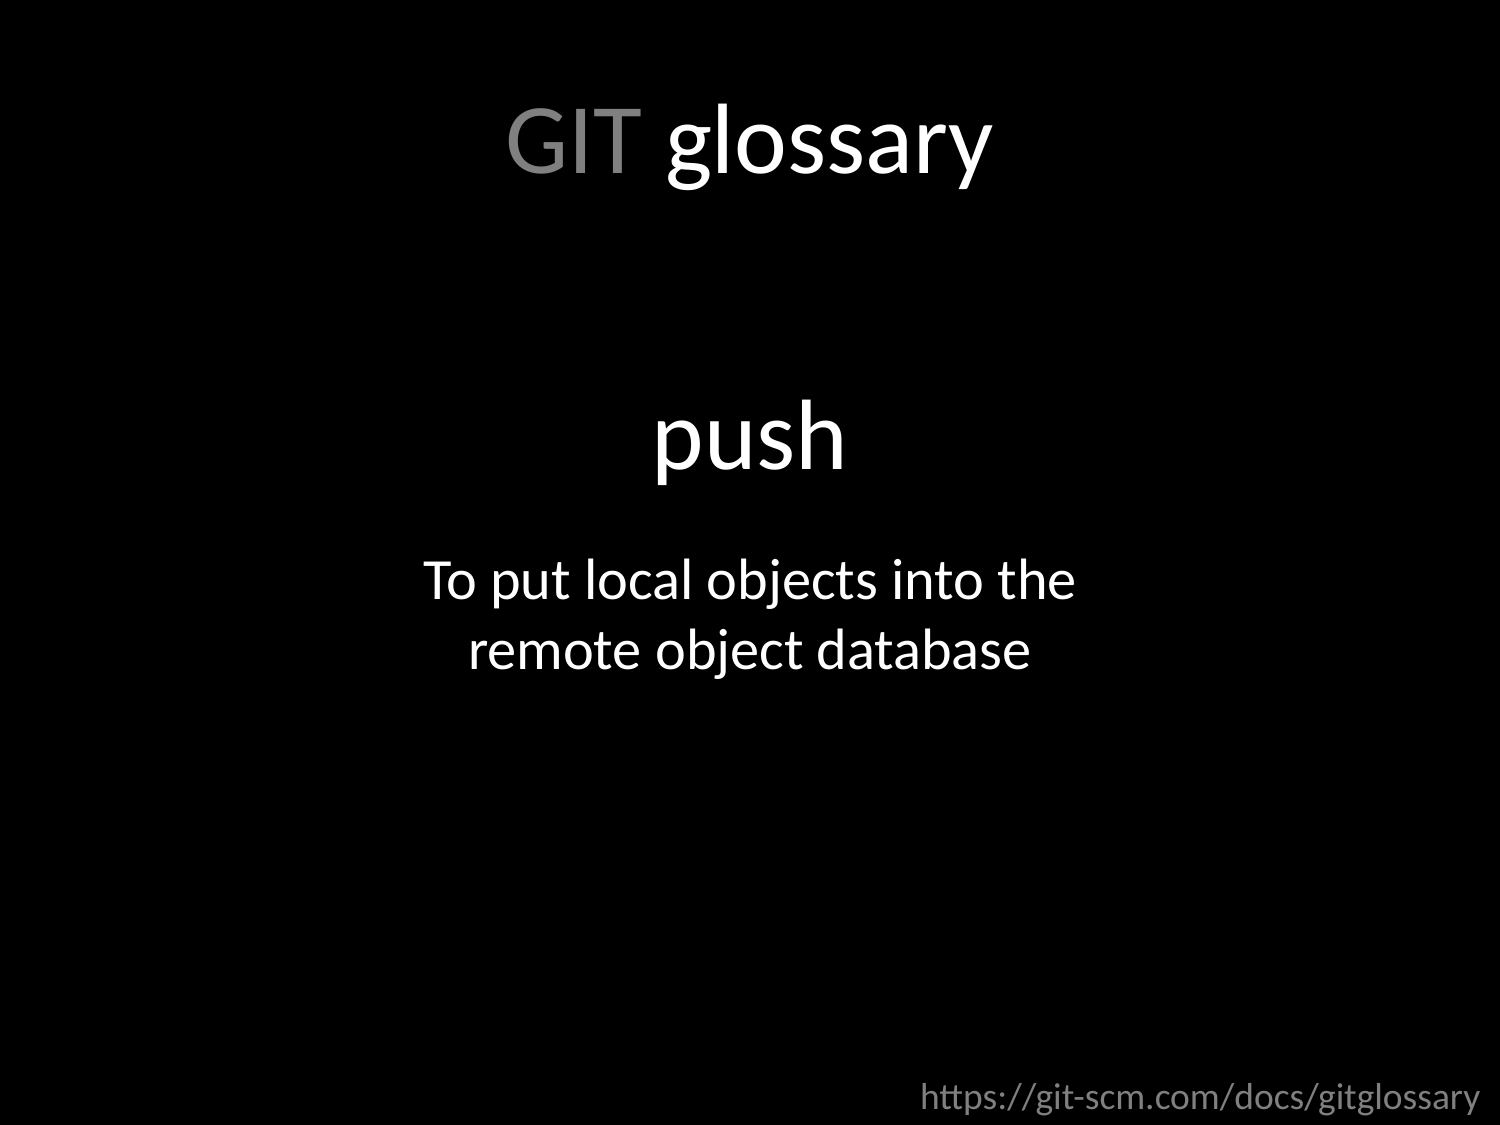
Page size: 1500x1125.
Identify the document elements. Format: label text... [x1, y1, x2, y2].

text_box push [0, 362, 1500, 497]
text_box GIT glossary [0, 66, 1500, 202]
text_box https://git-scm.com/docs/gitglossary [905, 1064, 1496, 1125]
text_box To put local objects into the remote object database [276, 533, 1224, 689]
